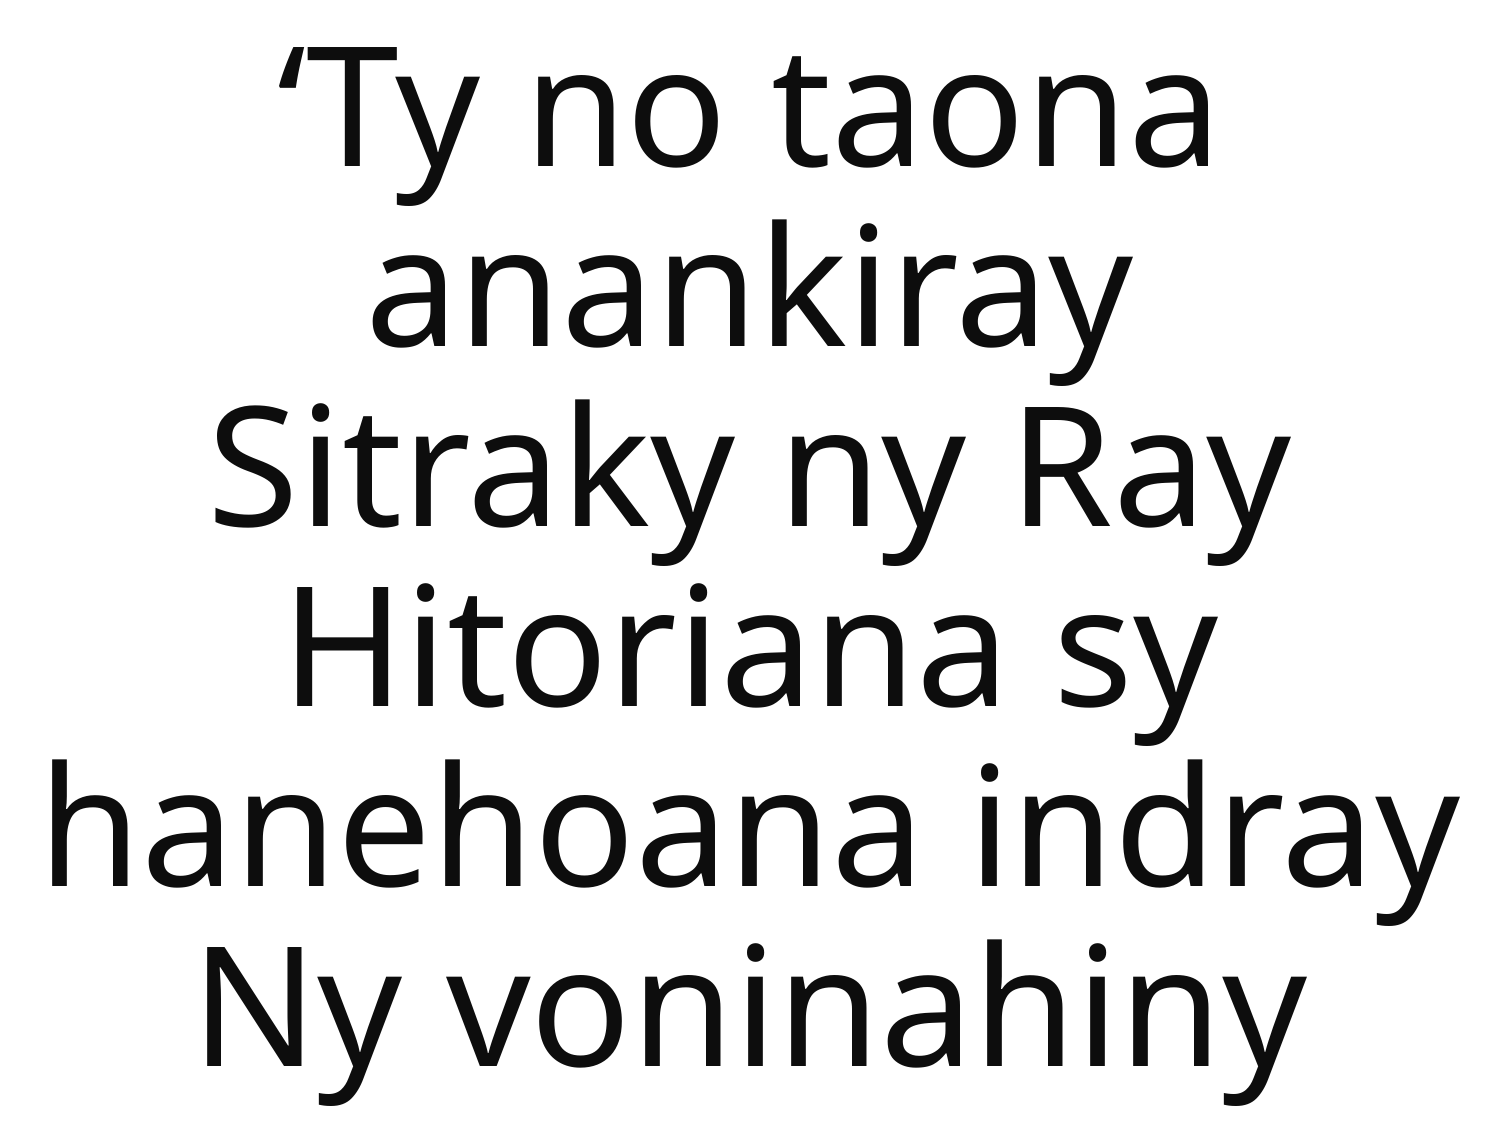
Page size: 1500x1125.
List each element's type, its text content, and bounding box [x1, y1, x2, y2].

title ‘Ty no taona anankiray Sitraky ny Ray Hitoriana sy hanehoana indray Ny voninahiny [0, 366, 1500, 759]
